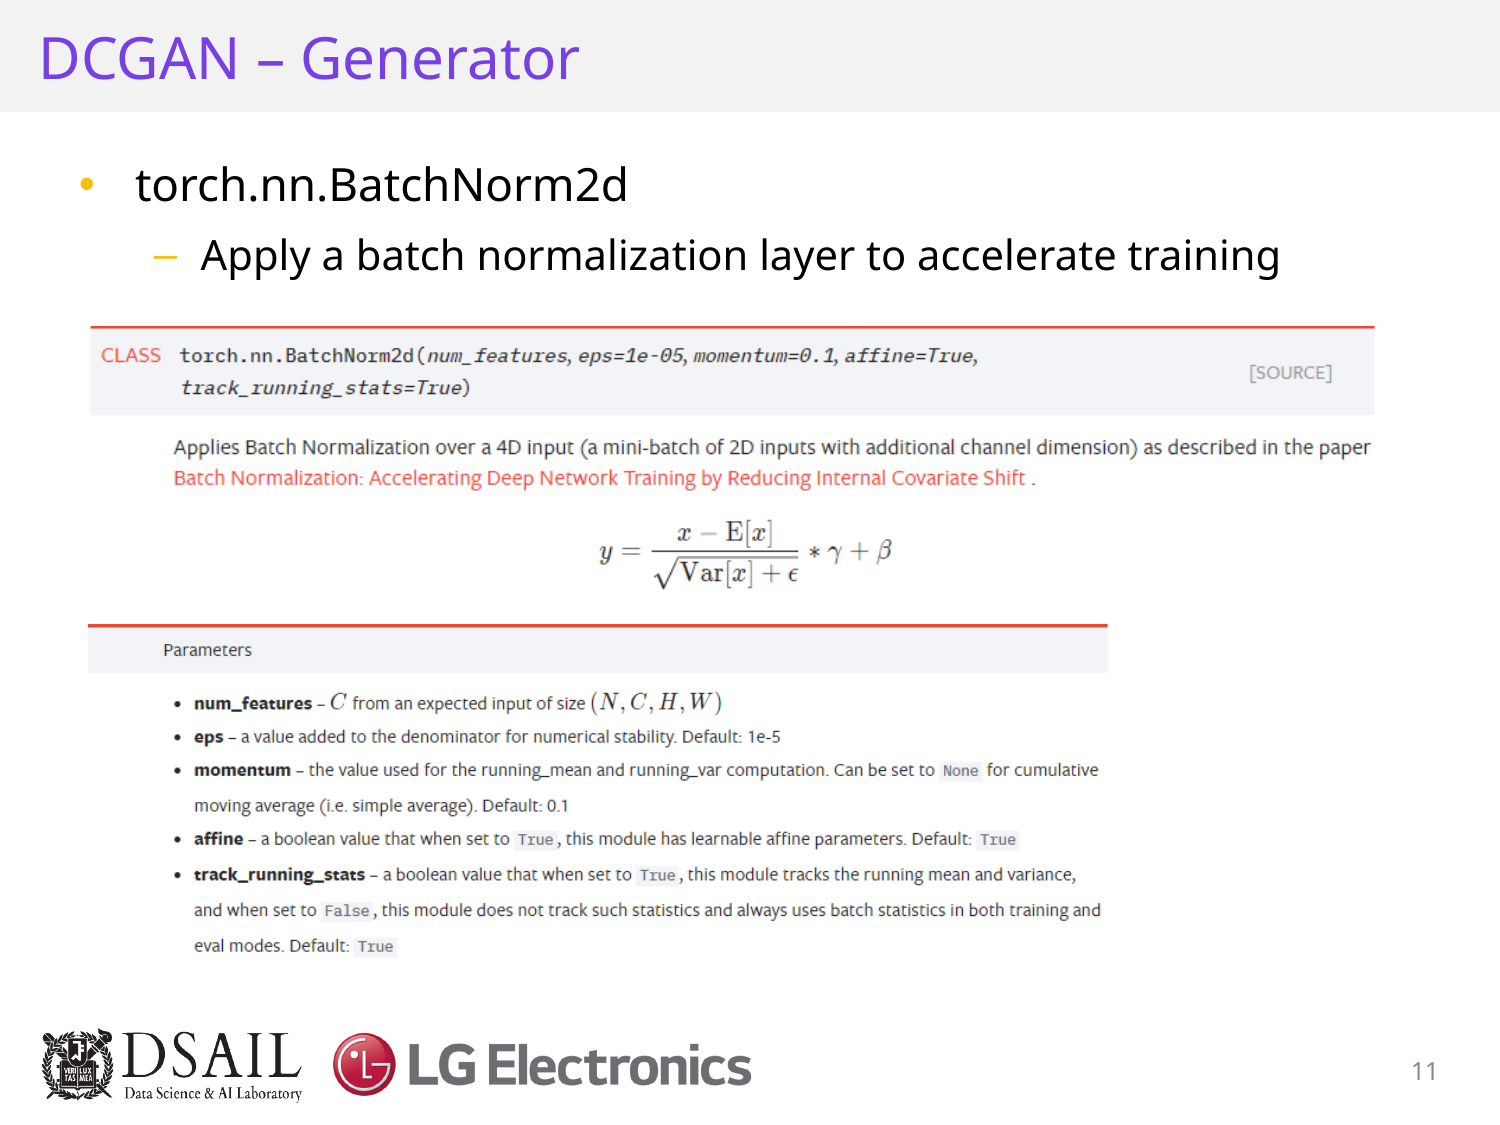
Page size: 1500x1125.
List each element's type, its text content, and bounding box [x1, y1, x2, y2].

picture [88, 326, 1379, 602]
picture [42, 1023, 304, 1103]
slide_number 11 [1104, 1042, 1455, 1103]
picture [324, 1022, 762, 1113]
title DCGAN – Generator [23, 0, 1477, 113]
picture [88, 624, 1109, 972]
list torch.nn.BatchNorm2d Apply a batch normalization layer to accelerate training [63, 137, 1452, 976]
